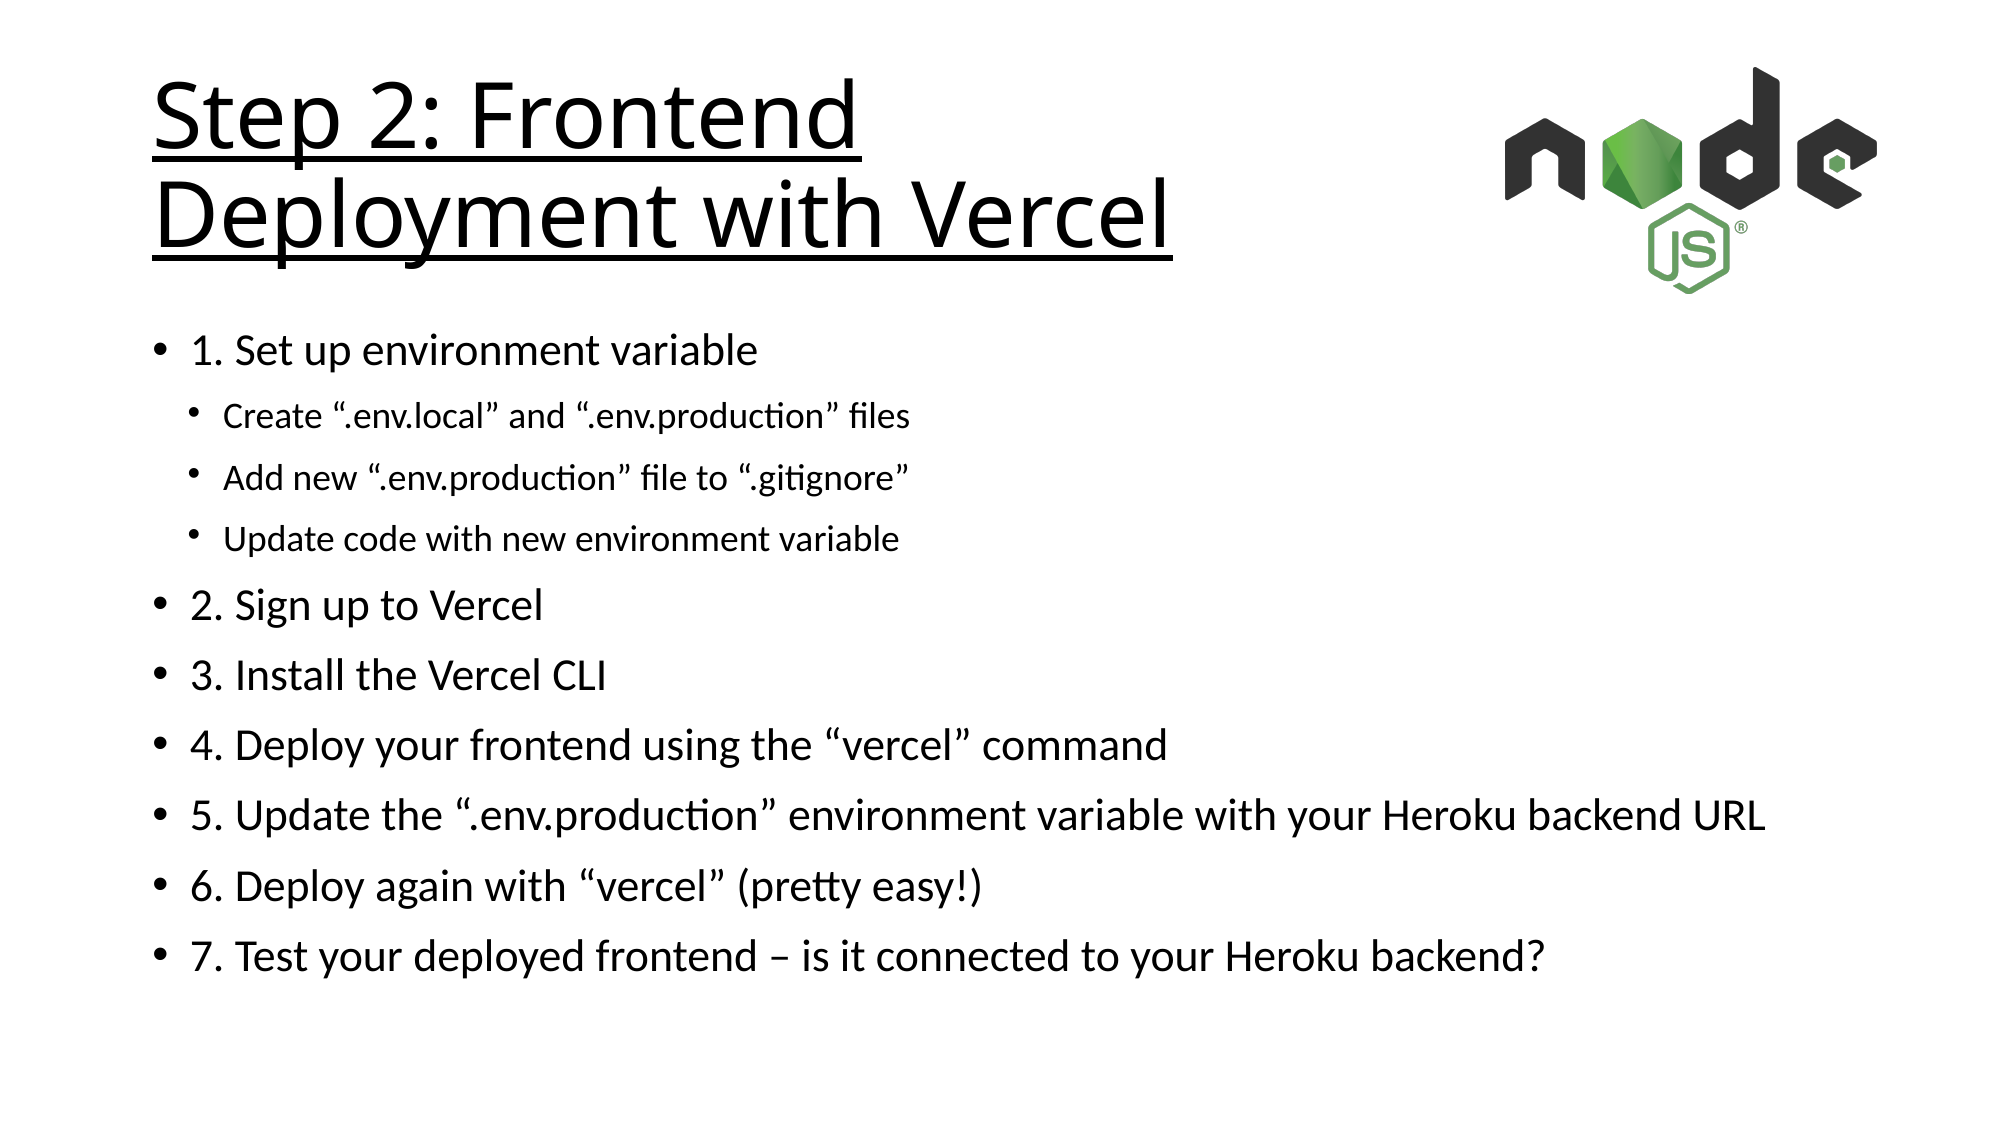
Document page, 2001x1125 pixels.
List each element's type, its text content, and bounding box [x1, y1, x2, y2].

picture [1505, 66, 1877, 294]
text_box 1. Set up environment variable Create “.env.local” and “.env.production” files Add new “.env.production” file to “.gitignore” Update code with new environment variable 2. Sign up to Vercel 3. Install the Vercel CLI 4. Deploy your frontend using the “vercel” command 5. Update the “.env.production” environment variable with your Heroku backend URL 6. Deploy again with “vercel” (pretty easy!) 7. Test your deployed frontend – is it connected to your Heroku backend? [137, 318, 1863, 1040]
text_box Step 2: Frontend Deployment with Vercel [137, 59, 1394, 277]
